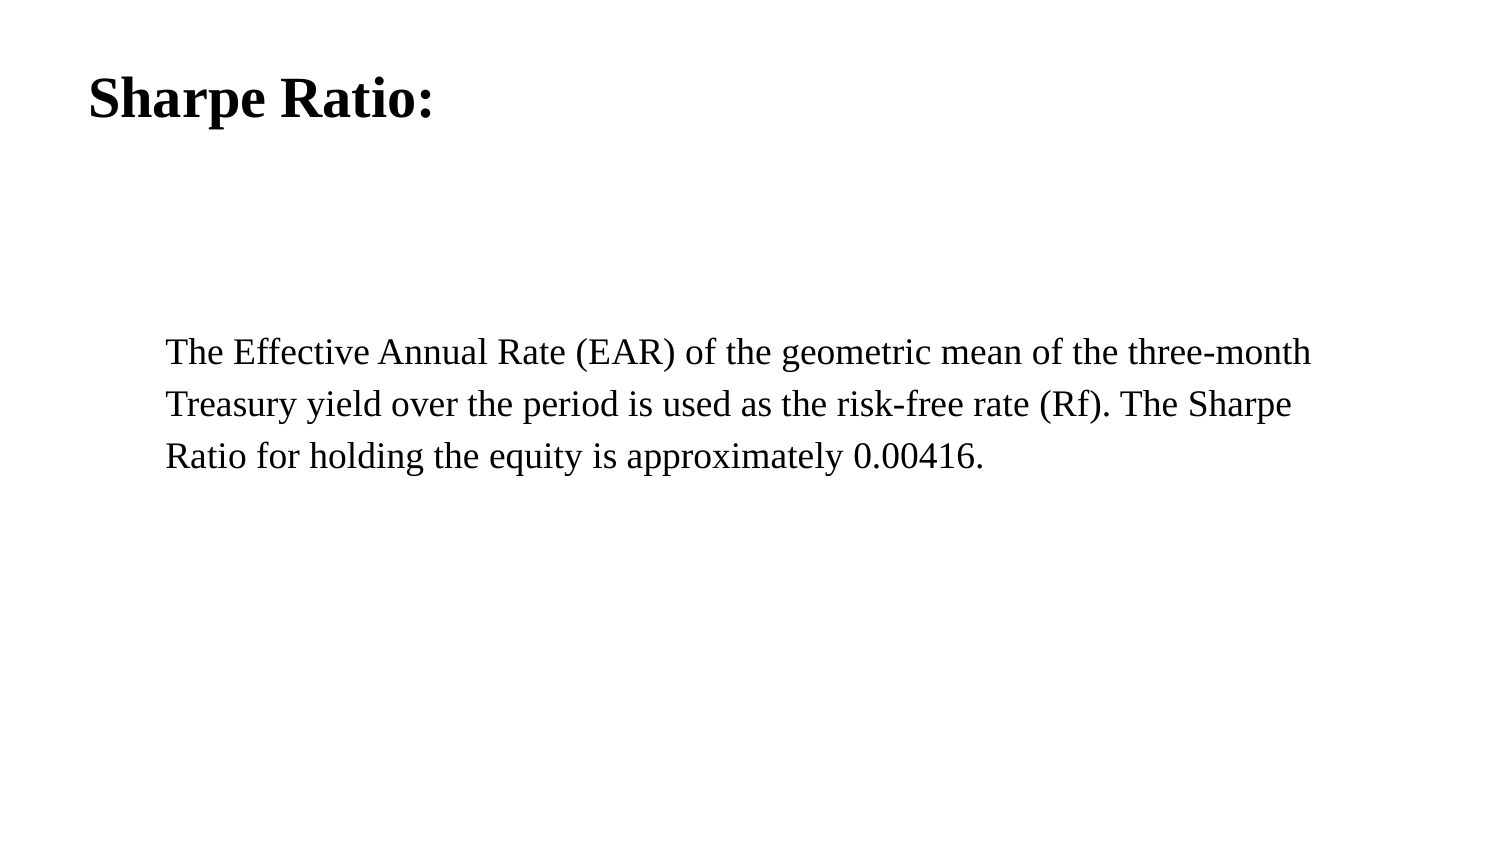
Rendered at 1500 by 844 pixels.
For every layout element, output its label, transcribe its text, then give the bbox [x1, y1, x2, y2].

text_box The Effective Annual Rate (EAR) of the geometric mean of the three-month Treasury yield over the period is used as the risk-free rate (Rf). The Sharpe Ratio for holding the equity is approximately 0.00416. [150, 305, 1350, 543]
text_box Sharpe Ratio: [73, 44, 869, 145]
